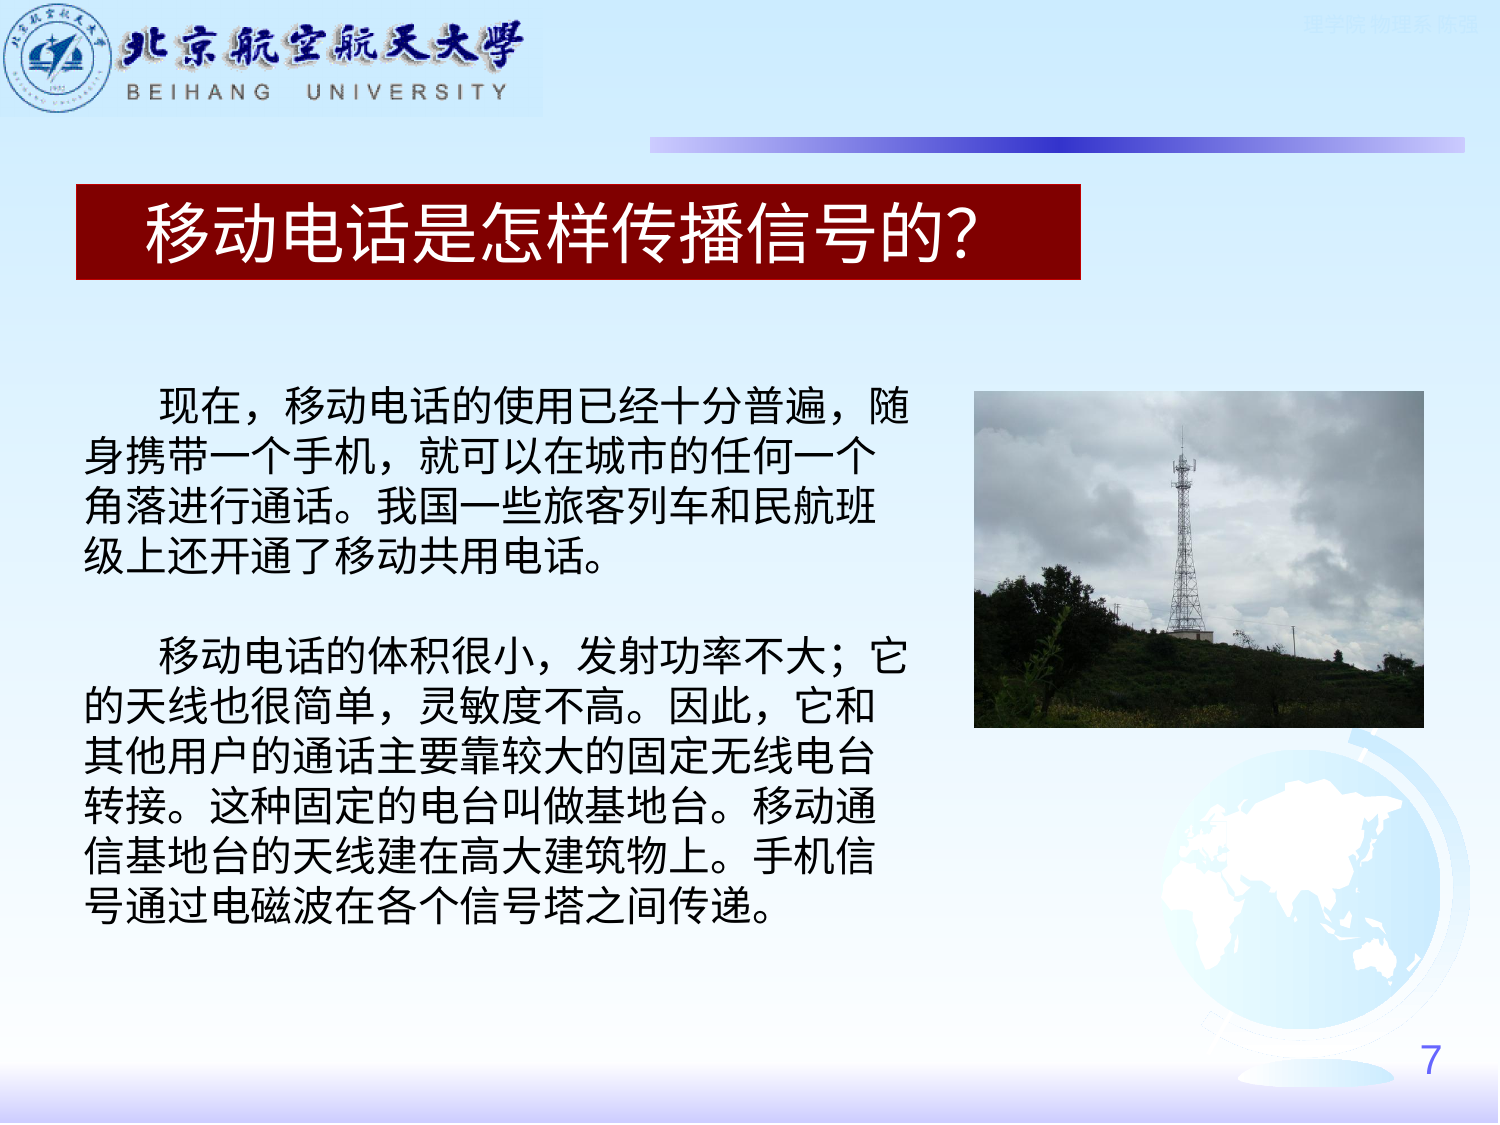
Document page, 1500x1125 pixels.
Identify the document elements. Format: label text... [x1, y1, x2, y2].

picture [0, 0, 543, 117]
text_box 现在，移动电话的使用已经十分普遍，随身携带一个手机，就可以在城市的任何一个角落进行通话。我国一些旅客列车和民航班级上还开通了移动共用电话。 移动电话的体积很小，发射功率不大；它 的天线也很简单，灵敏度不高。因此，它和其他用户的通话主要靠较大的固定无线电台转接。这种固定的电台叫做基地台。移动通信基地台的天线建在高大建筑物上。手机信号通过电磁波在各个信号塔之间传递。 [68, 372, 928, 938]
picture [974, 390, 1424, 729]
text_box 移动电话是怎样传播信号的？ [76, 184, 1081, 280]
slide_number 7 [1145, 1024, 1459, 1101]
